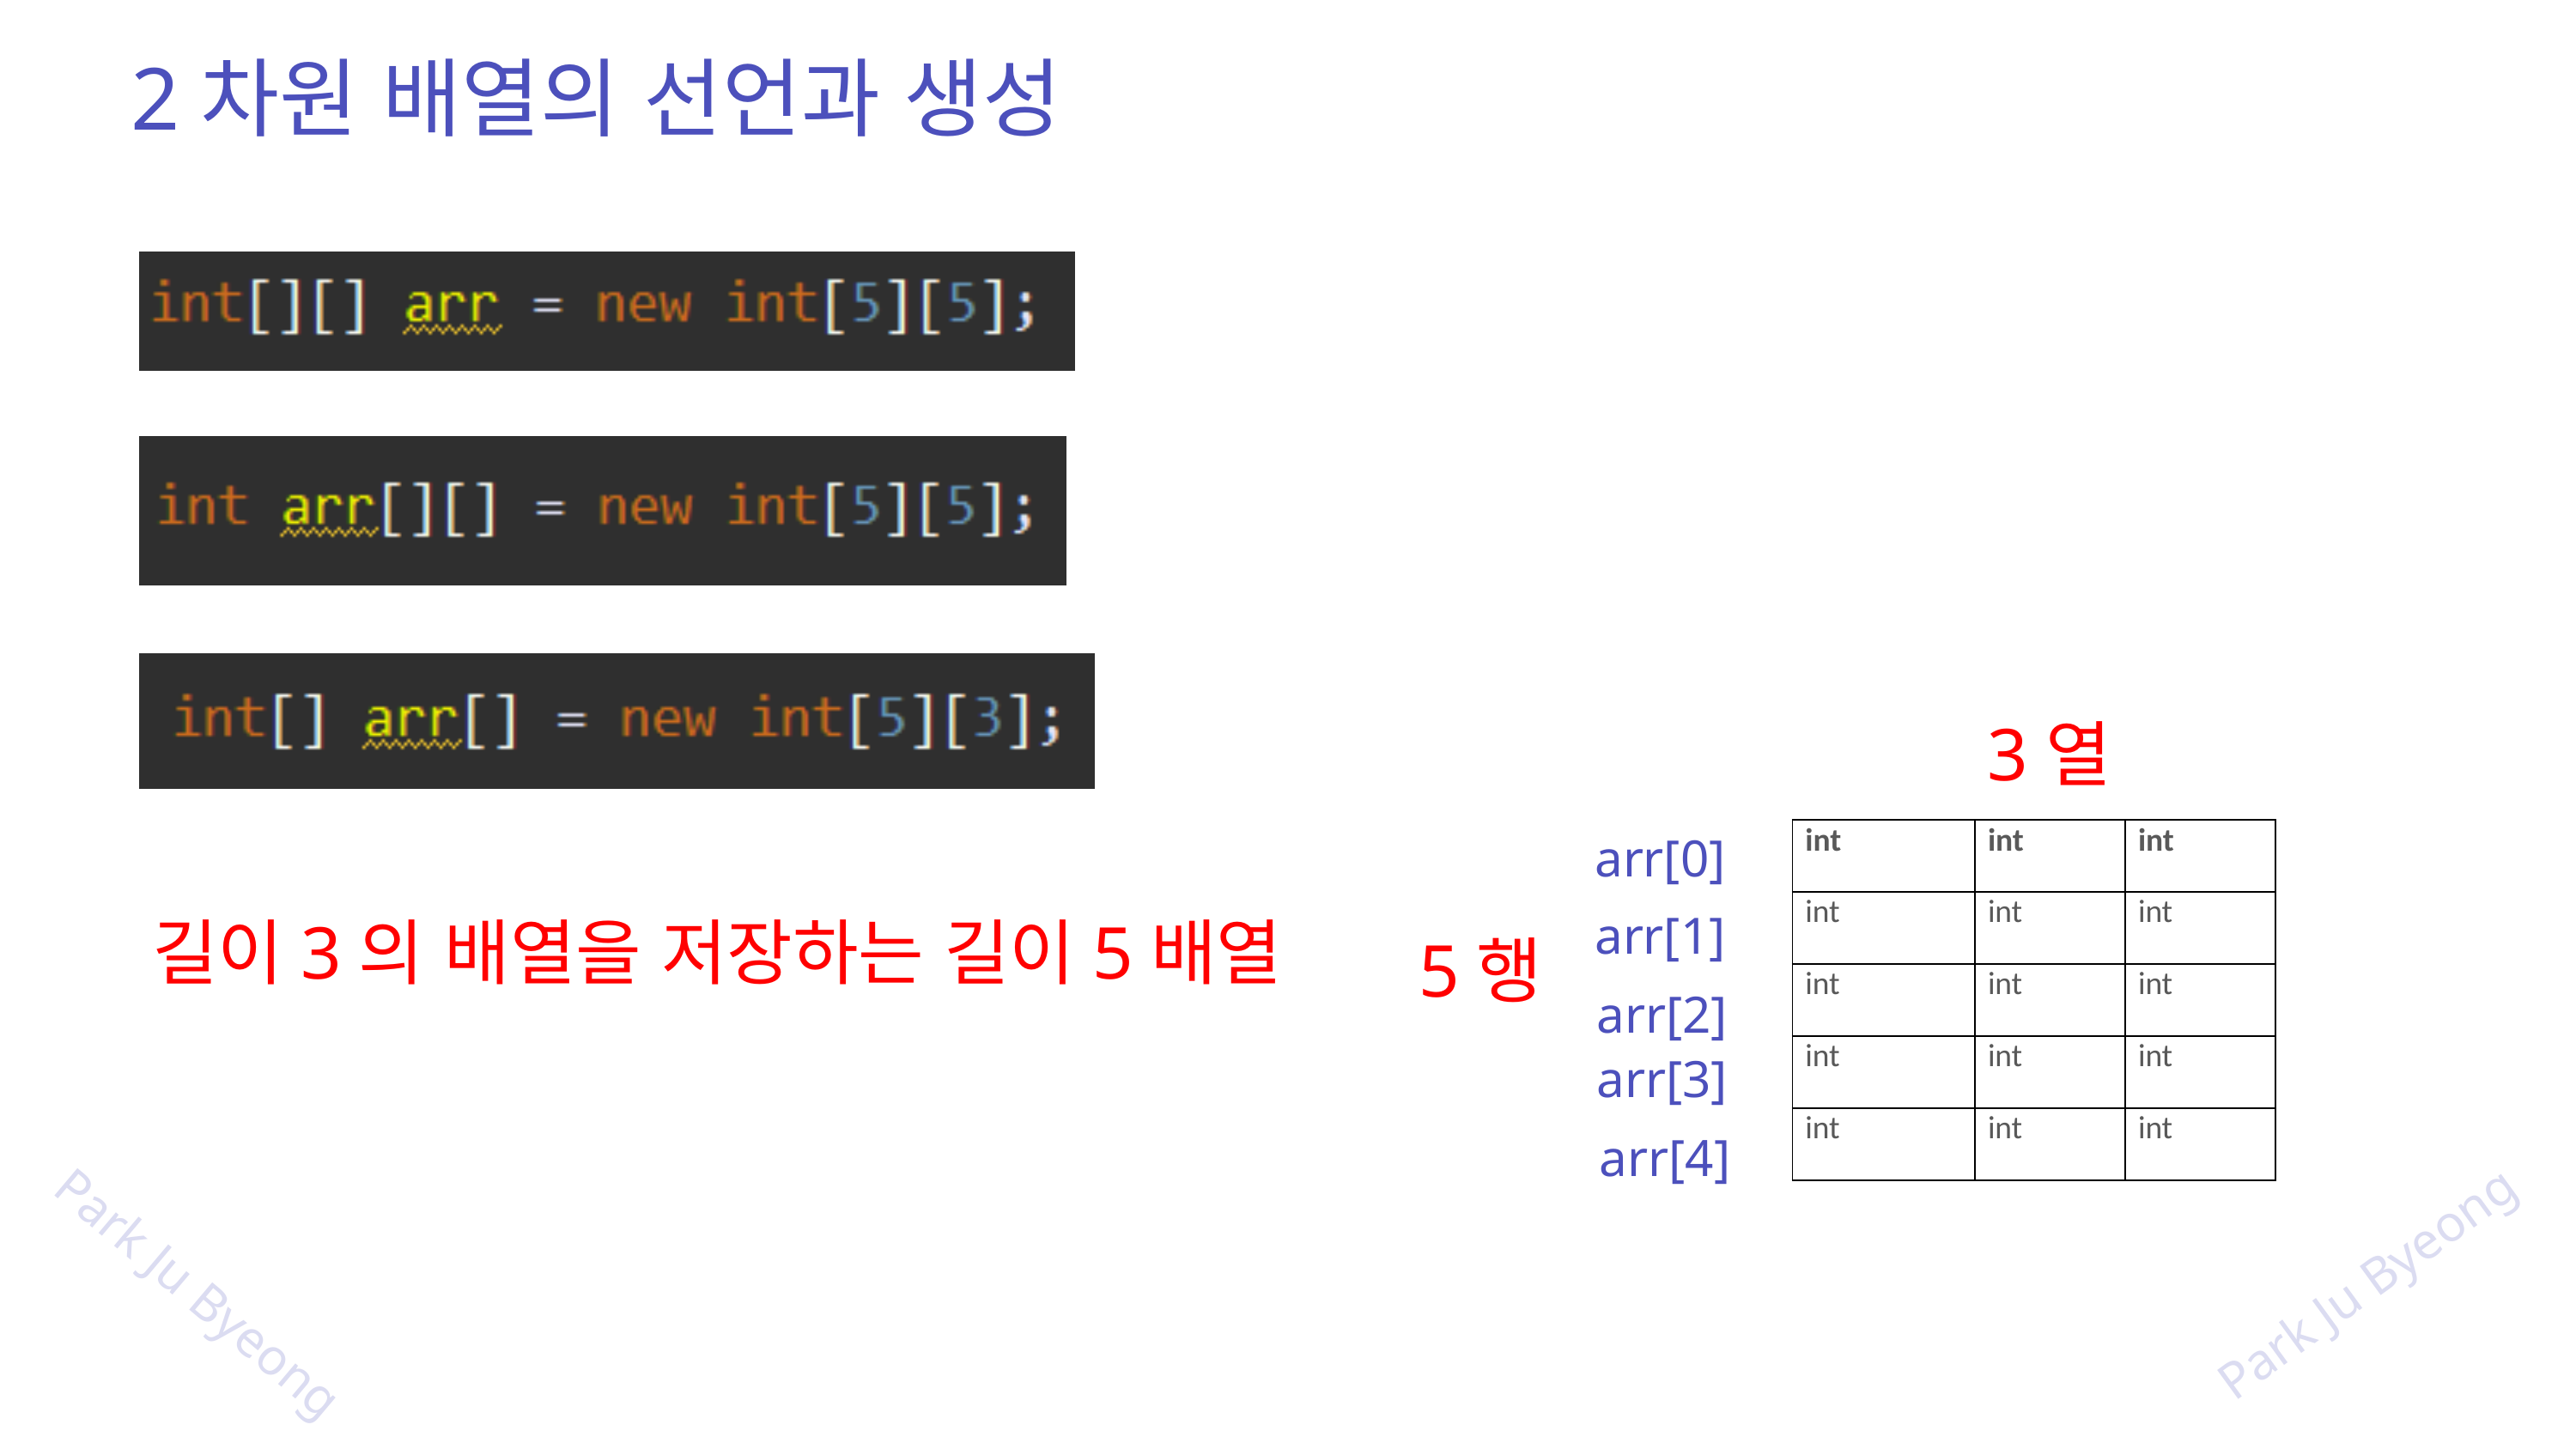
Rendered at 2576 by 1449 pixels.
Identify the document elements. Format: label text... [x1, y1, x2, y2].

text_box arr[1] [1582, 898, 1793, 971]
text_box 3열 [1975, 702, 2126, 802]
text_box 길이3의 배열을 저장하는 길이5배열 [139, 901, 1423, 1000]
table_cell int [1976, 893, 2124, 963]
picture [139, 252, 1075, 371]
picture [139, 435, 1066, 585]
text_box 2차원 배열의 선언과 생성 [118, 37, 1256, 154]
table_cell int [1793, 1109, 1974, 1179]
table_cell int [2126, 1037, 2275, 1107]
table_cell int [2126, 1109, 2275, 1179]
table_header int [1793, 821, 1974, 891]
table_header int [2126, 821, 2275, 891]
table_cell int [1976, 1037, 2124, 1107]
table_header int [1976, 821, 2124, 891]
text_box arr[3] [1583, 1041, 1795, 1114]
picture [139, 653, 1096, 789]
table_cell int [2126, 965, 2275, 1035]
text_box arr[0] [1582, 820, 1793, 893]
text_box arr[2] [1583, 976, 1795, 1041]
table_cell int [1976, 1109, 2124, 1179]
table_cell int [1795, 1037, 1974, 1107]
table_cell int [1976, 965, 2124, 1035]
text_box 5행 [1406, 919, 1557, 1018]
text_box arr[4] [1587, 1119, 1798, 1193]
table_cell int [1793, 893, 1974, 963]
table_cell int [1793, 965, 1974, 1035]
table_cell int [2126, 893, 2275, 963]
